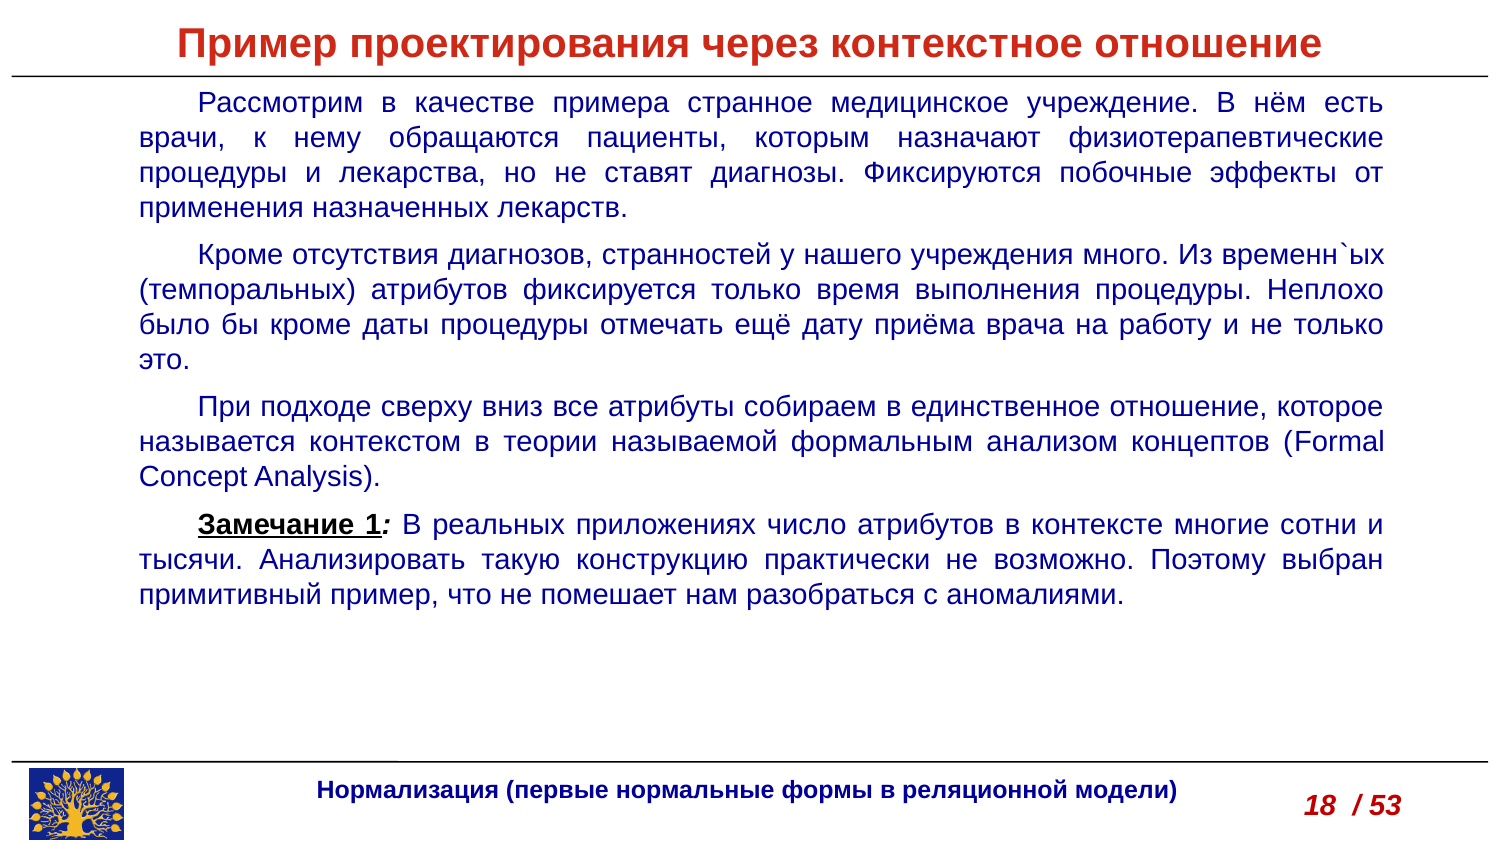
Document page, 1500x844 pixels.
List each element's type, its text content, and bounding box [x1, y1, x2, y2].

picture [29, 768, 124, 840]
text_box Пример проектирования через контекстное отношение [0, 8, 1500, 76]
text_box Рассмотрим в качестве примера странное медицинское учреждение. В нём есть врачи, к нему обращаются пациенты, которым назначают физиотерапевтические процедуры и лекарства, но не ставят диагнозы. Фиксируются побочные эффекты от применения назначенных лекарств. Кроме отсутствия диагнозов, странностей у нашего учреждения много. Из временн`ых (темпоральных) атрибутов фиксируется только время выполнения процедуры. Неплохо было бы кроме даты процедуры отмечать ещё дату приёма врача на работу и не только это. При подходе сверху вниз все атрибуты собираем в единственное отношение, которое называется контекстом в теории называемой формальным анализом концептов (Formal Concept Analysis). Замечание 1: В реальных приложениях число атрибутов в контексте многие сотни и тысячи. Анализировать такую конструкцию практически не возможно. Поэтому выбран примитивный пример, что не помешает нам разобраться с аномалиями. [123, 75, 1400, 765]
